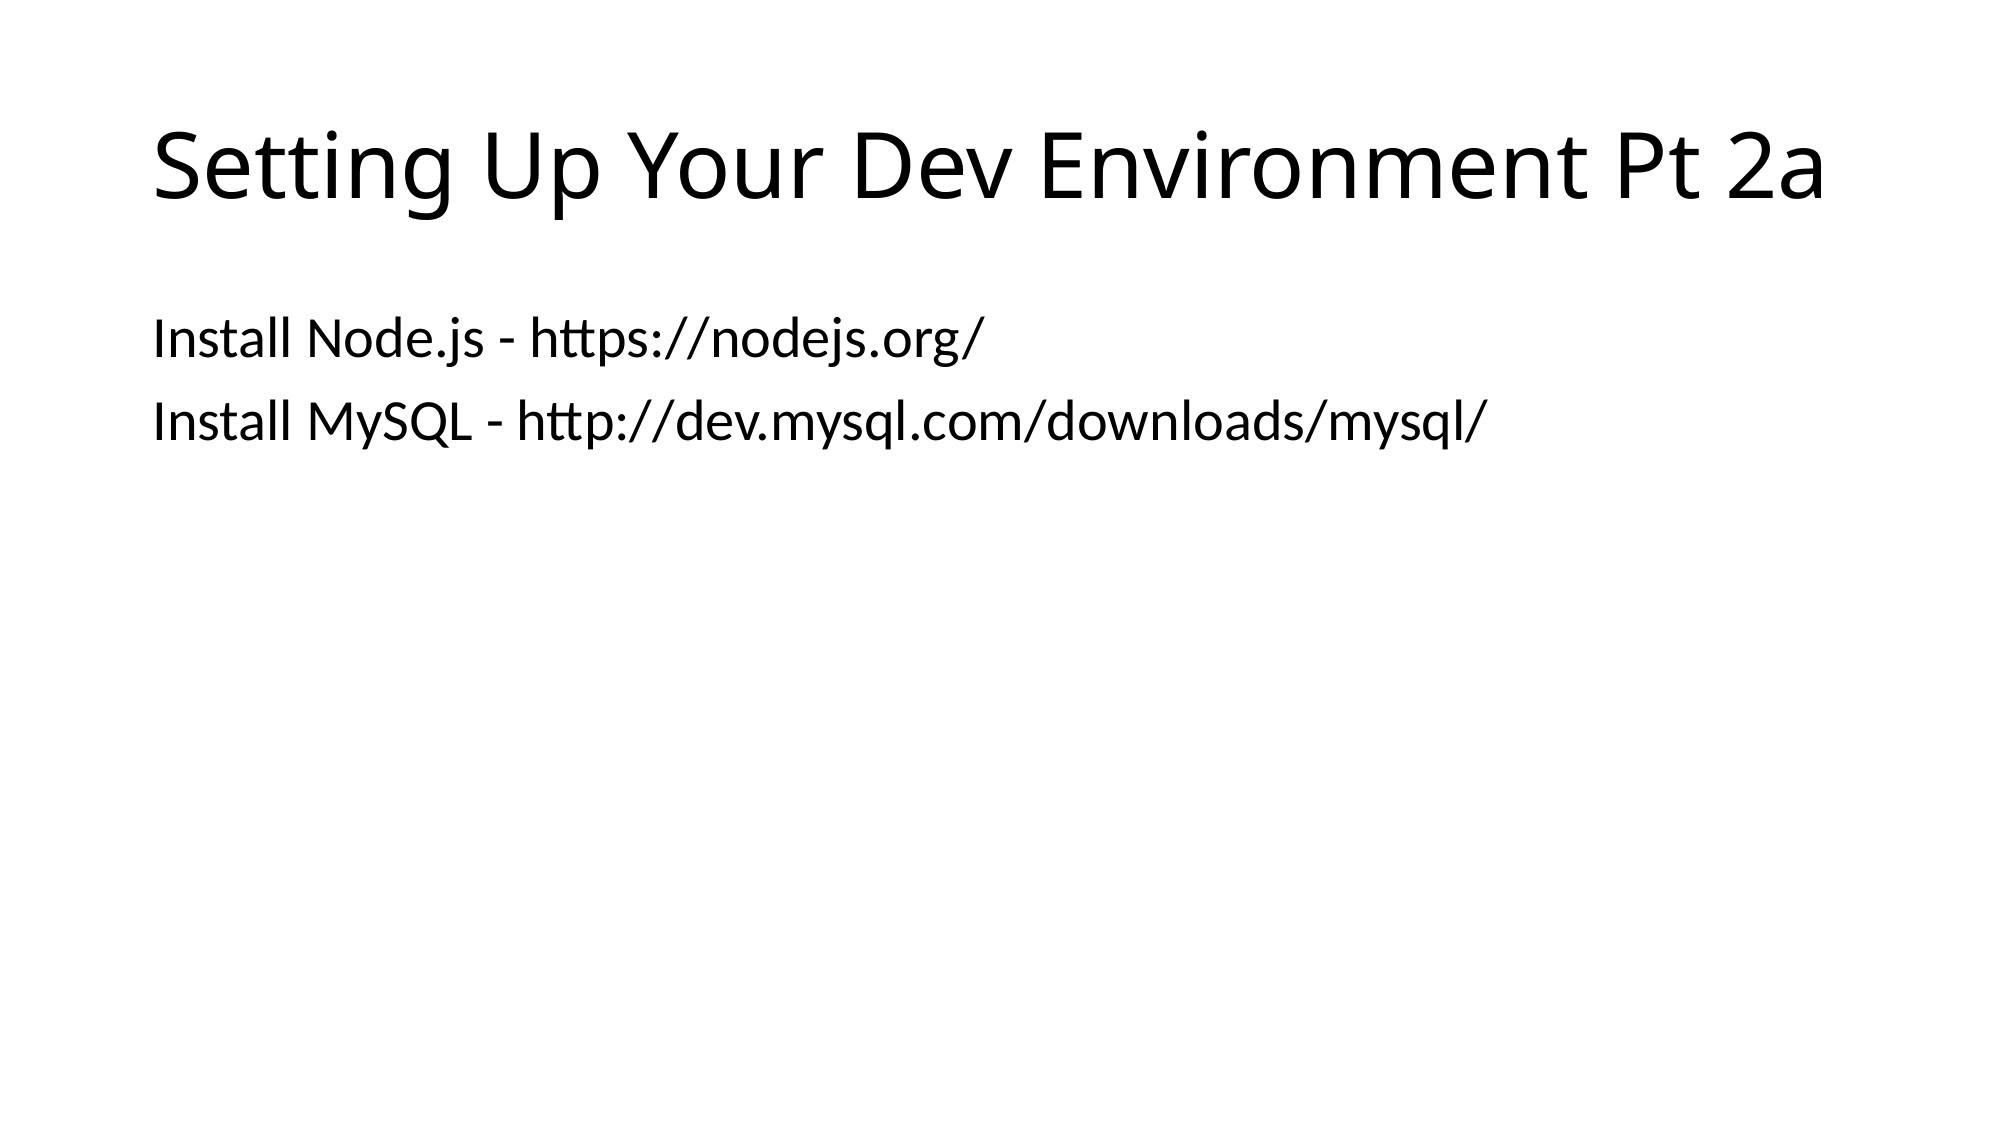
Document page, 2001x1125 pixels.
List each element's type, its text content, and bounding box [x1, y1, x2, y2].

list Install Node.js - https://nodejs.org/ Install MySQL - http://dev.mysql.com/downloads/mysql/ [137, 299, 1863, 1014]
title Setting Up Your Dev Environment Pt 2a [137, 59, 1863, 278]
